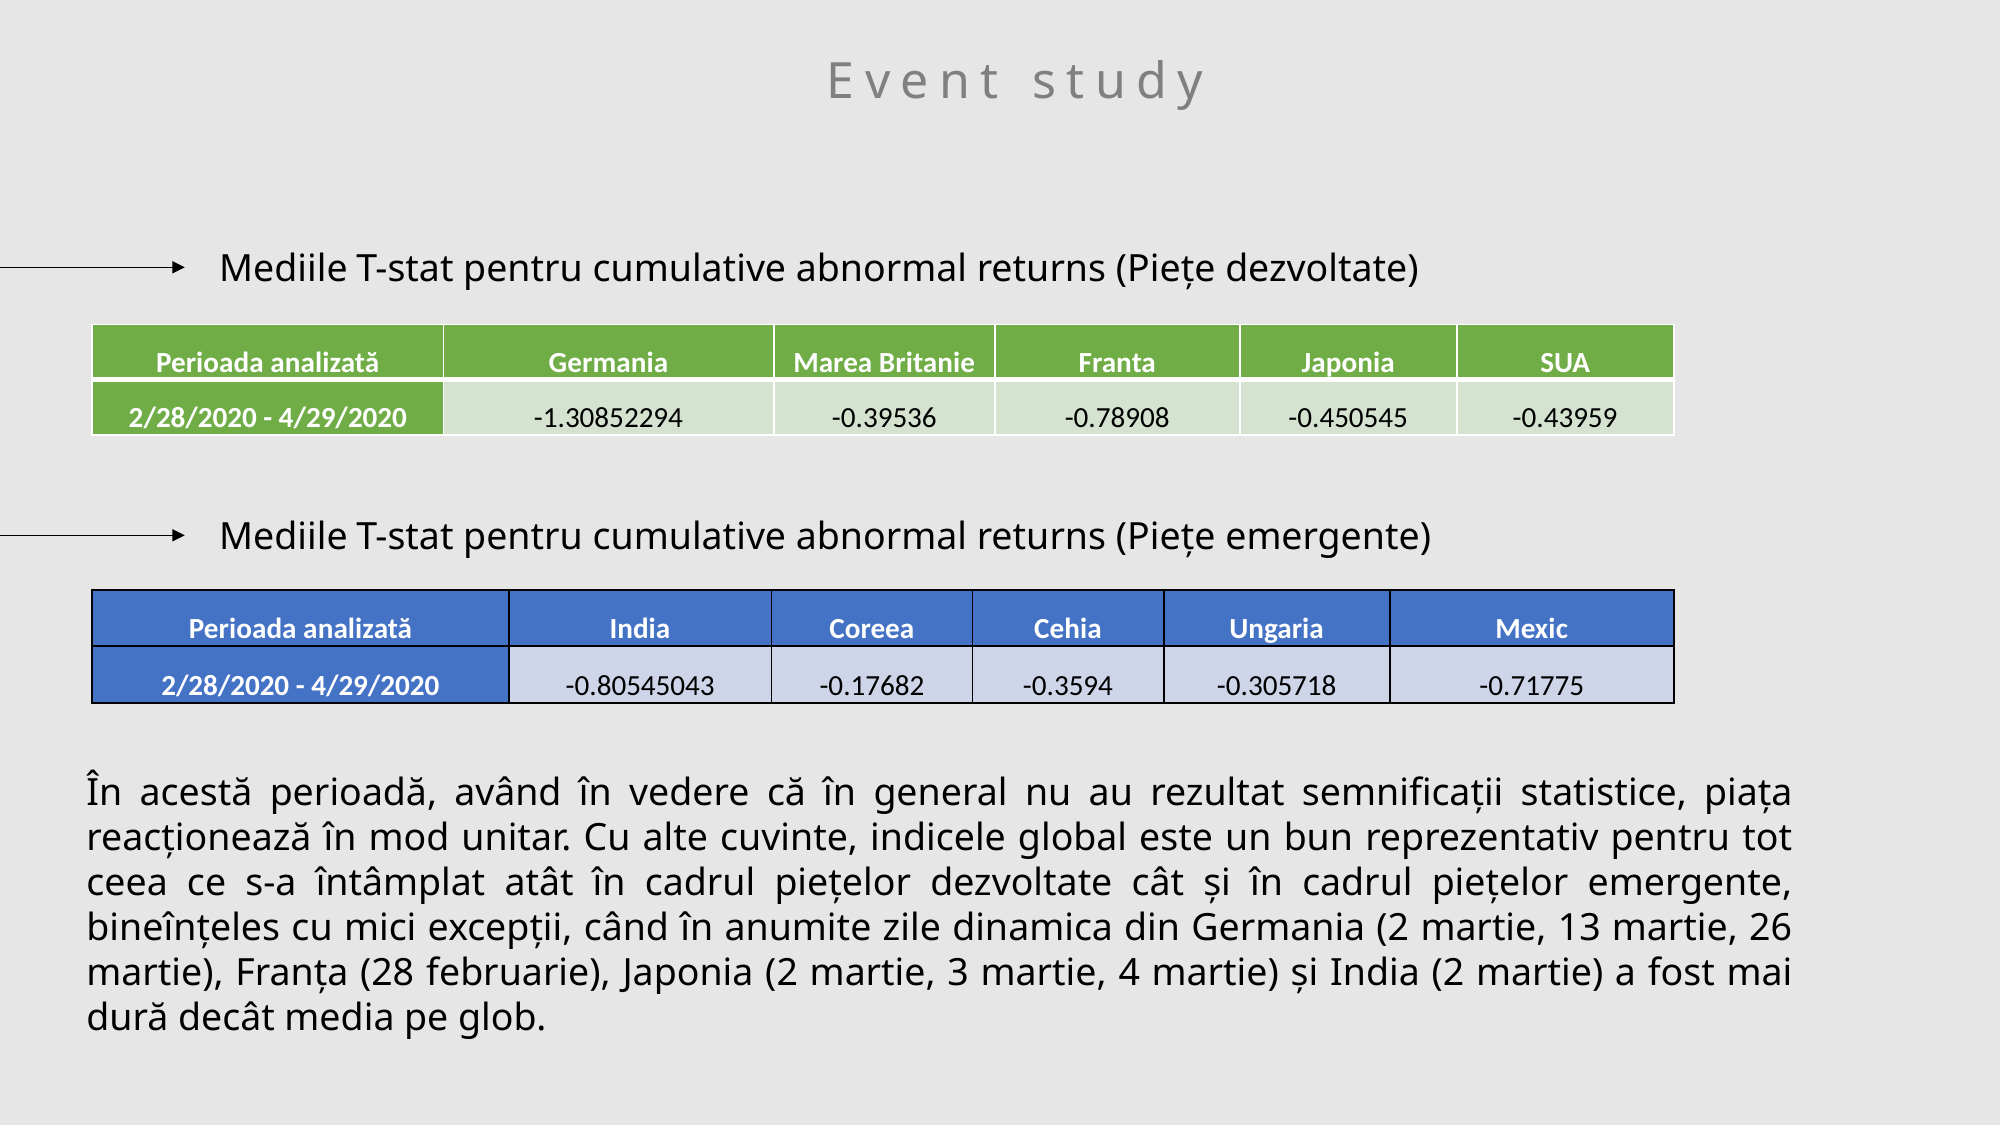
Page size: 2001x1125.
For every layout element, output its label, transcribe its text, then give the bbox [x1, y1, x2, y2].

text_box Event study [200, 41, 1831, 116]
text_box Mediile T-stat pentru cumulative abnormal returns (Piețe emergente) [204, 504, 1509, 565]
table_cell -0.71775 [1391, 647, 1673, 702]
table_header Franta [996, 325, 1239, 377]
table_header Perioada analizată [93, 325, 443, 377]
table_cell -0.80545043 [510, 647, 771, 702]
table_header Marea Britanie [775, 325, 994, 377]
table_cell -0.43959 [1458, 382, 1673, 434]
table_cell -0.39536 [775, 382, 994, 434]
table_header SUA [1458, 325, 1673, 377]
table_cell -0.17682 [772, 647, 972, 702]
table_cell 2/28/2020 - 4/29/2020 [93, 647, 508, 702]
table_cell 2/28/2020 - 4/29/2020 [93, 382, 443, 434]
table_header Ungaria [1165, 591, 1389, 645]
table_header Japonia [1241, 325, 1456, 377]
table_header Mexic [1391, 591, 1673, 645]
table_header Coreea [772, 591, 972, 645]
table_cell -0.78908 [996, 382, 1239, 434]
text_box În acestă perioadă, având în vedere că în general nu au rezultat semnificații statistice, piața reacționează în mod unitar. Cu alte cuvinte, indicele global este un bun reprezentativ pentru tot ceea ce s-a întâmplat atât în cadrul piețelor dezvoltate cât și în cadrul piețelor emergente, bineînțeles cu mici excepții, când în anumite zile dinamica din Germania (2 martie, 13 martie, 26 martie), Franța (28 februarie), Japonia (2 martie, 3 martie, 4 martie) și India (2 martie) a fost mai dură decât media pe glob. [71, 760, 1809, 1046]
table_header India [510, 591, 771, 645]
table_cell -0.3594 [973, 647, 1163, 702]
table_cell -0.305718 [1165, 647, 1389, 702]
table_header Germania [444, 325, 773, 377]
text_box Mediile T-stat pentru cumulative abnormal returns (Piețe dezvoltate) [204, 237, 1509, 297]
table_header Perioada analizată [93, 591, 508, 645]
table_cell -0.450545 [1241, 382, 1456, 434]
table_cell -1.30852294 [444, 382, 773, 434]
table_header Cehia [973, 591, 1163, 645]
